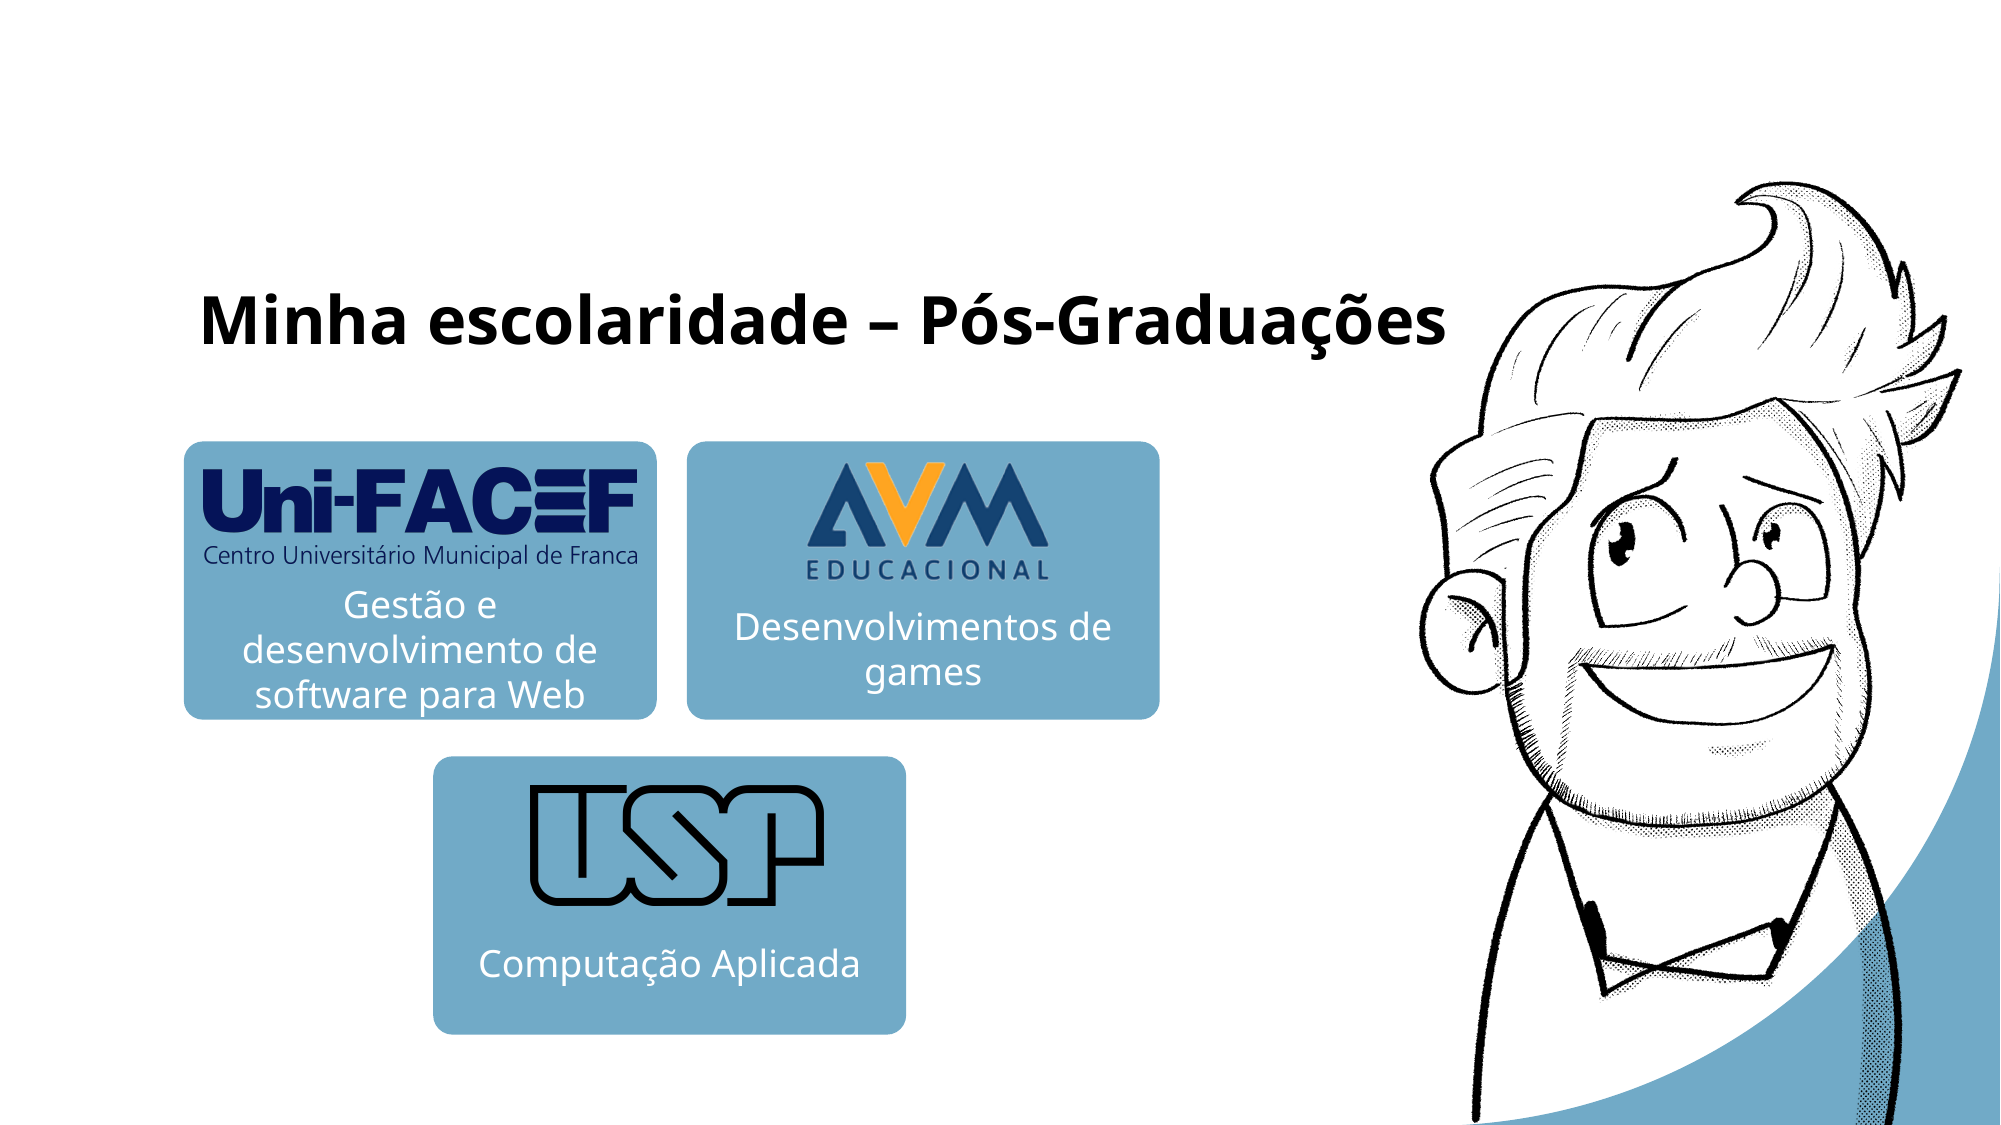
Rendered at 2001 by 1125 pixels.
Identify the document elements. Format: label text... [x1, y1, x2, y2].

title Minha escolaridade – Pós-Graduações [183, 118, 1817, 366]
picture [530, 785, 824, 906]
picture [1189, 174, 2000, 1125]
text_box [686, 404, 1160, 720]
text_box Computação Aplicada [432, 755, 908, 1036]
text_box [183, 441, 657, 720]
